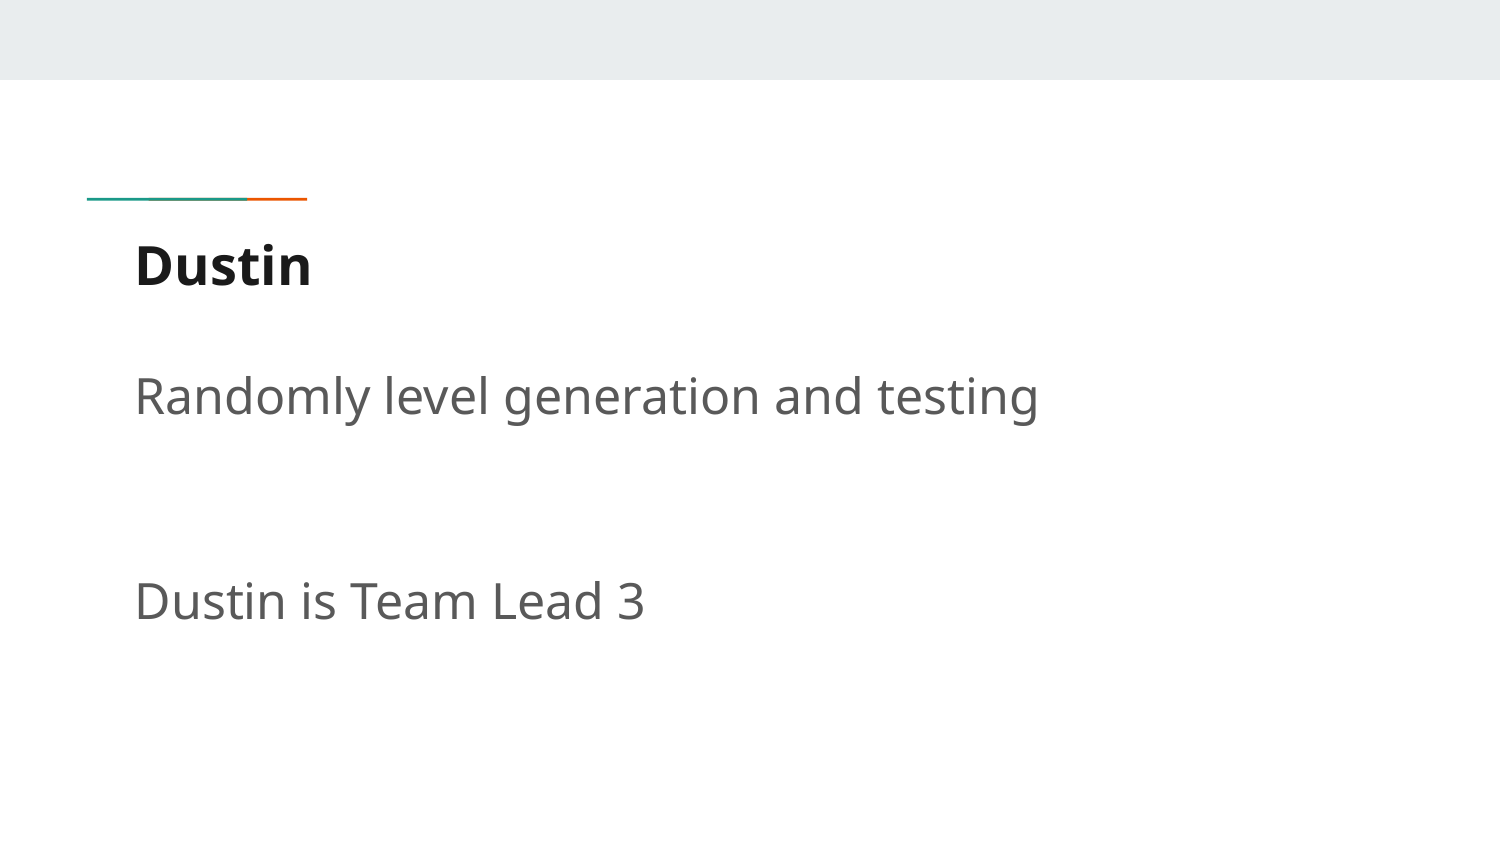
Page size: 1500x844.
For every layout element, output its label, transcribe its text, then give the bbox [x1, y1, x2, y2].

title Dustin [119, 216, 1381, 305]
list Randomly level generation and testing Dustin is Team Lead 3 [119, 341, 1381, 712]
